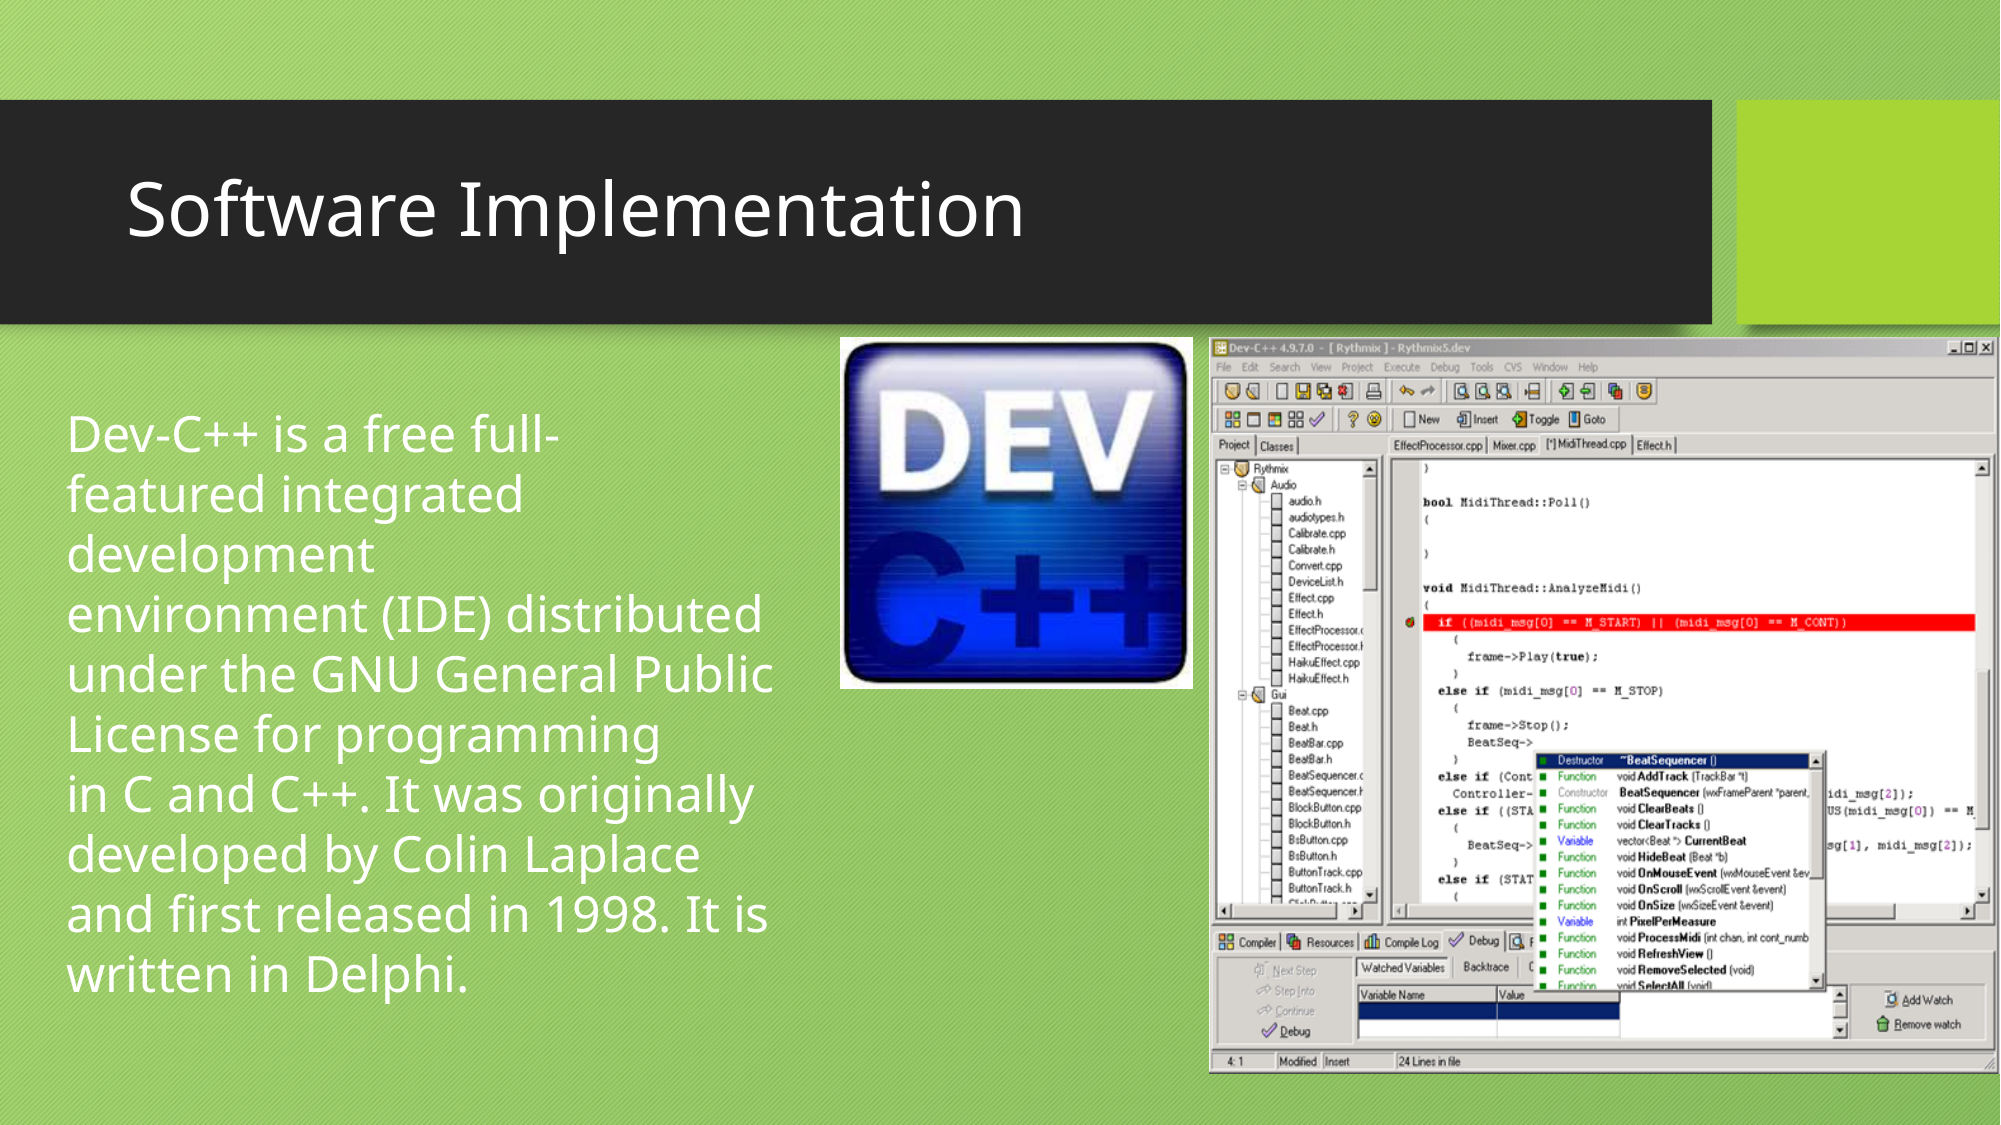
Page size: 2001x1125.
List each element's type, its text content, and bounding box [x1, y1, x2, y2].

title Software Implementation [111, 123, 1689, 301]
picture [1736, 325, 2000, 336]
text_box Dev-C++ is a free full-featured integrated development environment (IDE) distributed under the GNU General Public License for programming in C and C++. It was originally developed by Colin Laplace and first released in 1998. It is written in Delphi. [51, 394, 817, 1070]
picture [0, 325, 1713, 690]
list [1209, 336, 2000, 1074]
